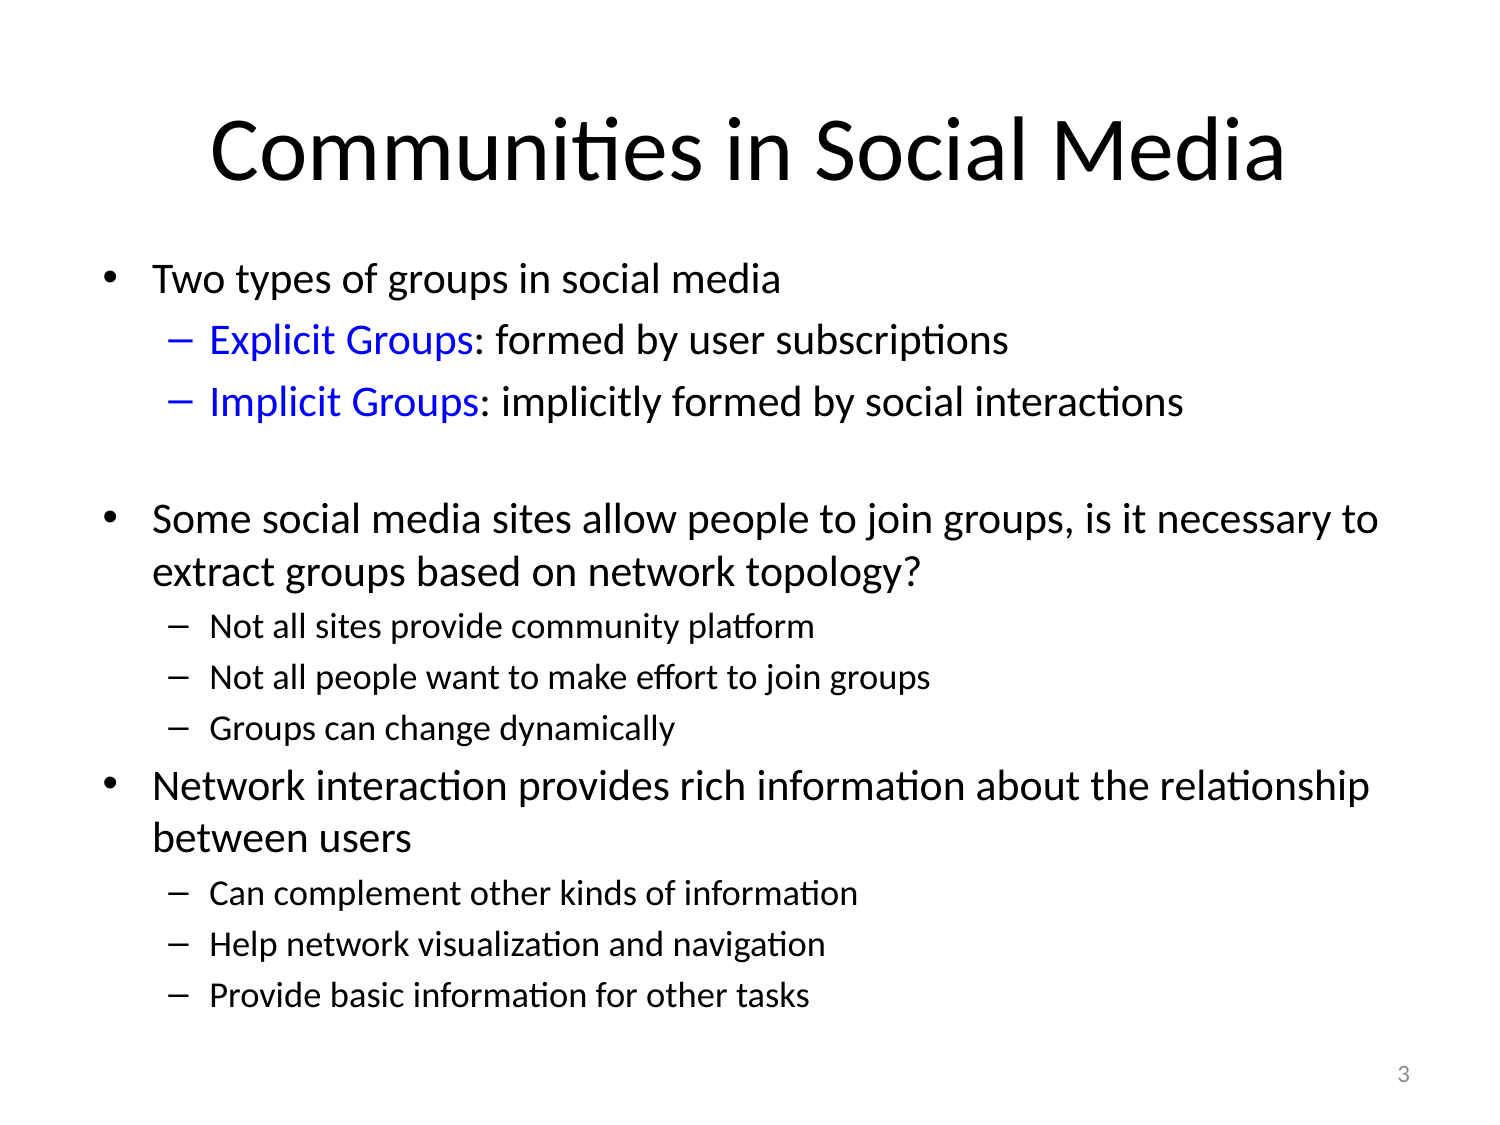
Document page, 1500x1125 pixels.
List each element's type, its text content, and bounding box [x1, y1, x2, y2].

slide_number 3 [1074, 1042, 1425, 1103]
title Communities in Social Media [75, 50, 1425, 237]
list Two types of groups in social media Explicit Groups: formed by user subscriptions Implicit Groups: implicitly formed by social interactions Some social media sites allow people to join groups, is it necessary to extract groups based on network topology? Not all sites provide community platform Not all people want to make effort to join groups Groups can change dynamically Network interaction provides rich information about the relationship between users Can complement other kinds of information Help network visualization and navigation Provide basic information for other tasks [87, 242, 1438, 1024]
